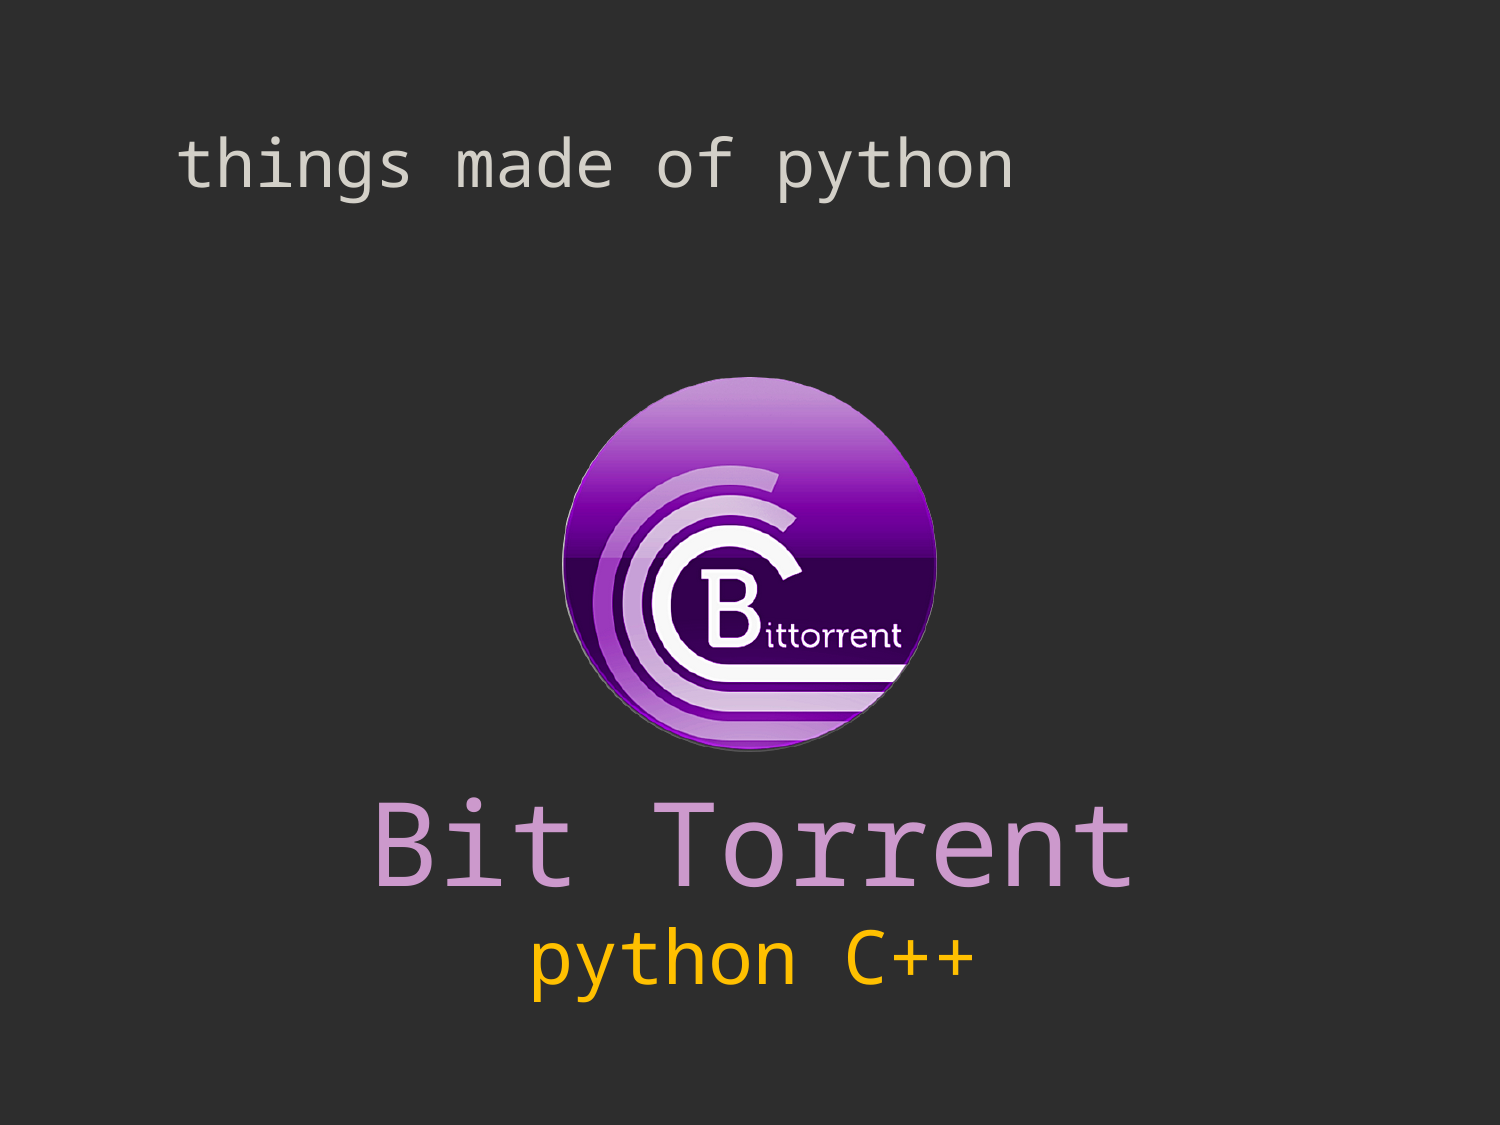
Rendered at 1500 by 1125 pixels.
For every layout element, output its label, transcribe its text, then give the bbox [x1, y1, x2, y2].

picture [549, 362, 951, 763]
text_box things made of python [161, 113, 1339, 209]
text_box Bit Torrent python C++ [3, 762, 1500, 1008]
